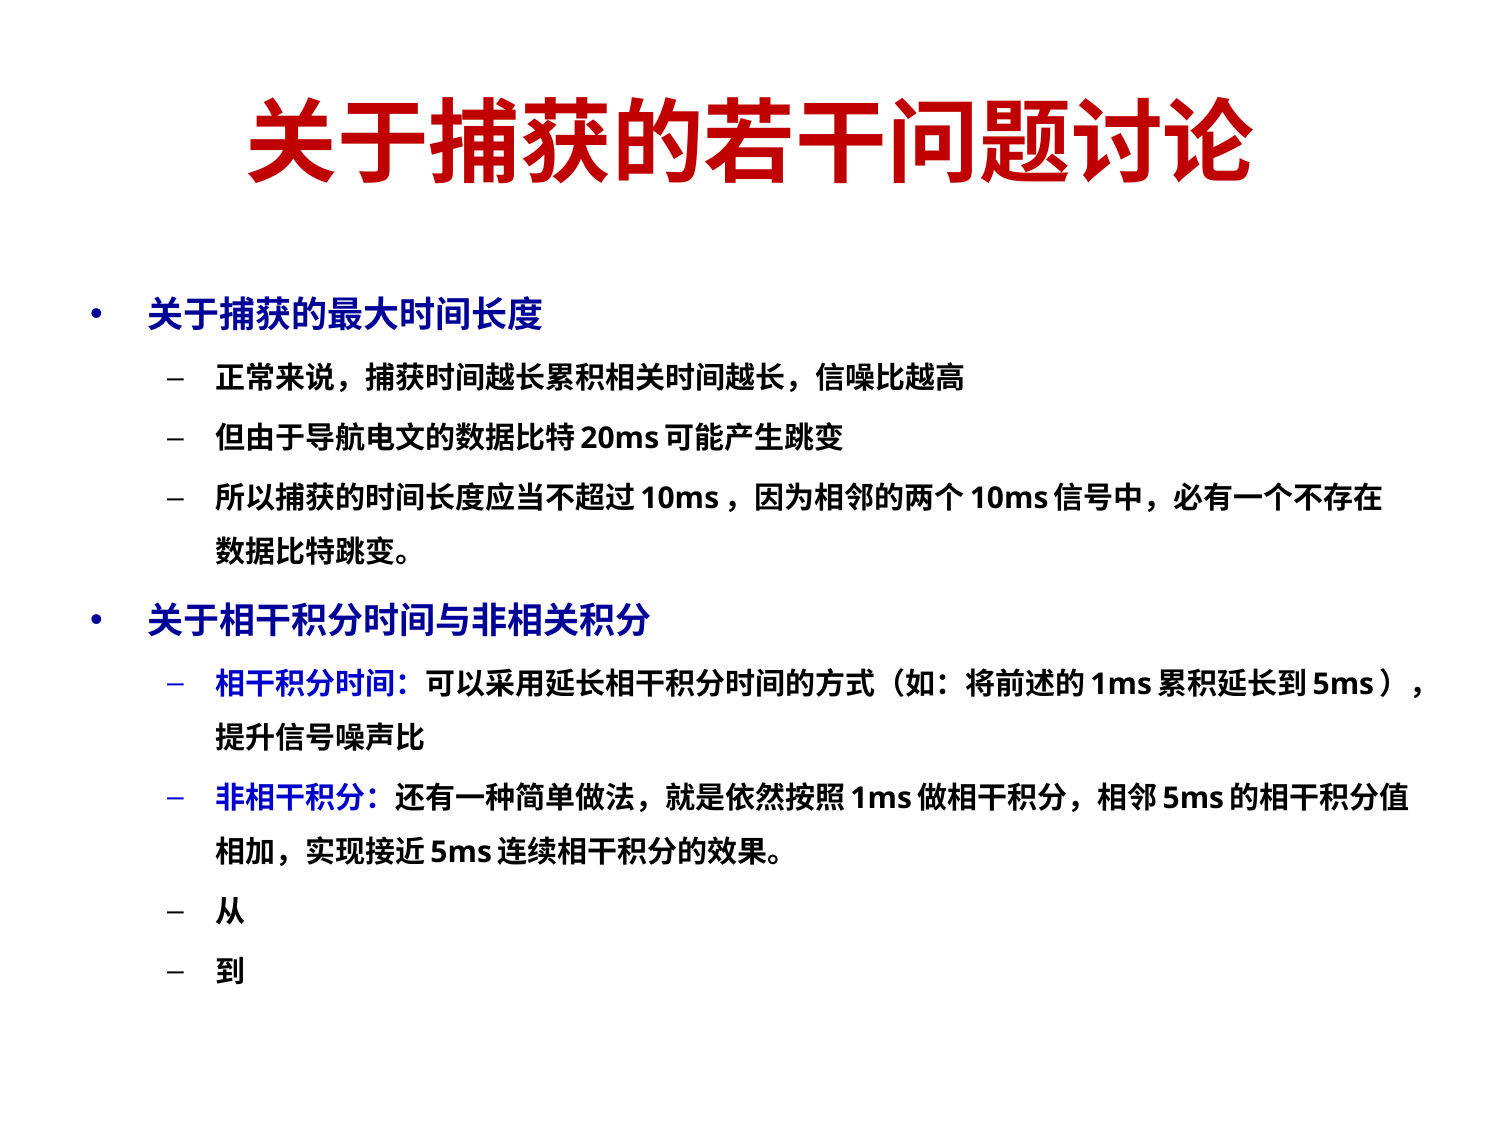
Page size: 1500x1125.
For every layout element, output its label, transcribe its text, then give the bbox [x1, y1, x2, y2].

title 关于捕获的若干问题讨论 [75, 45, 1425, 233]
